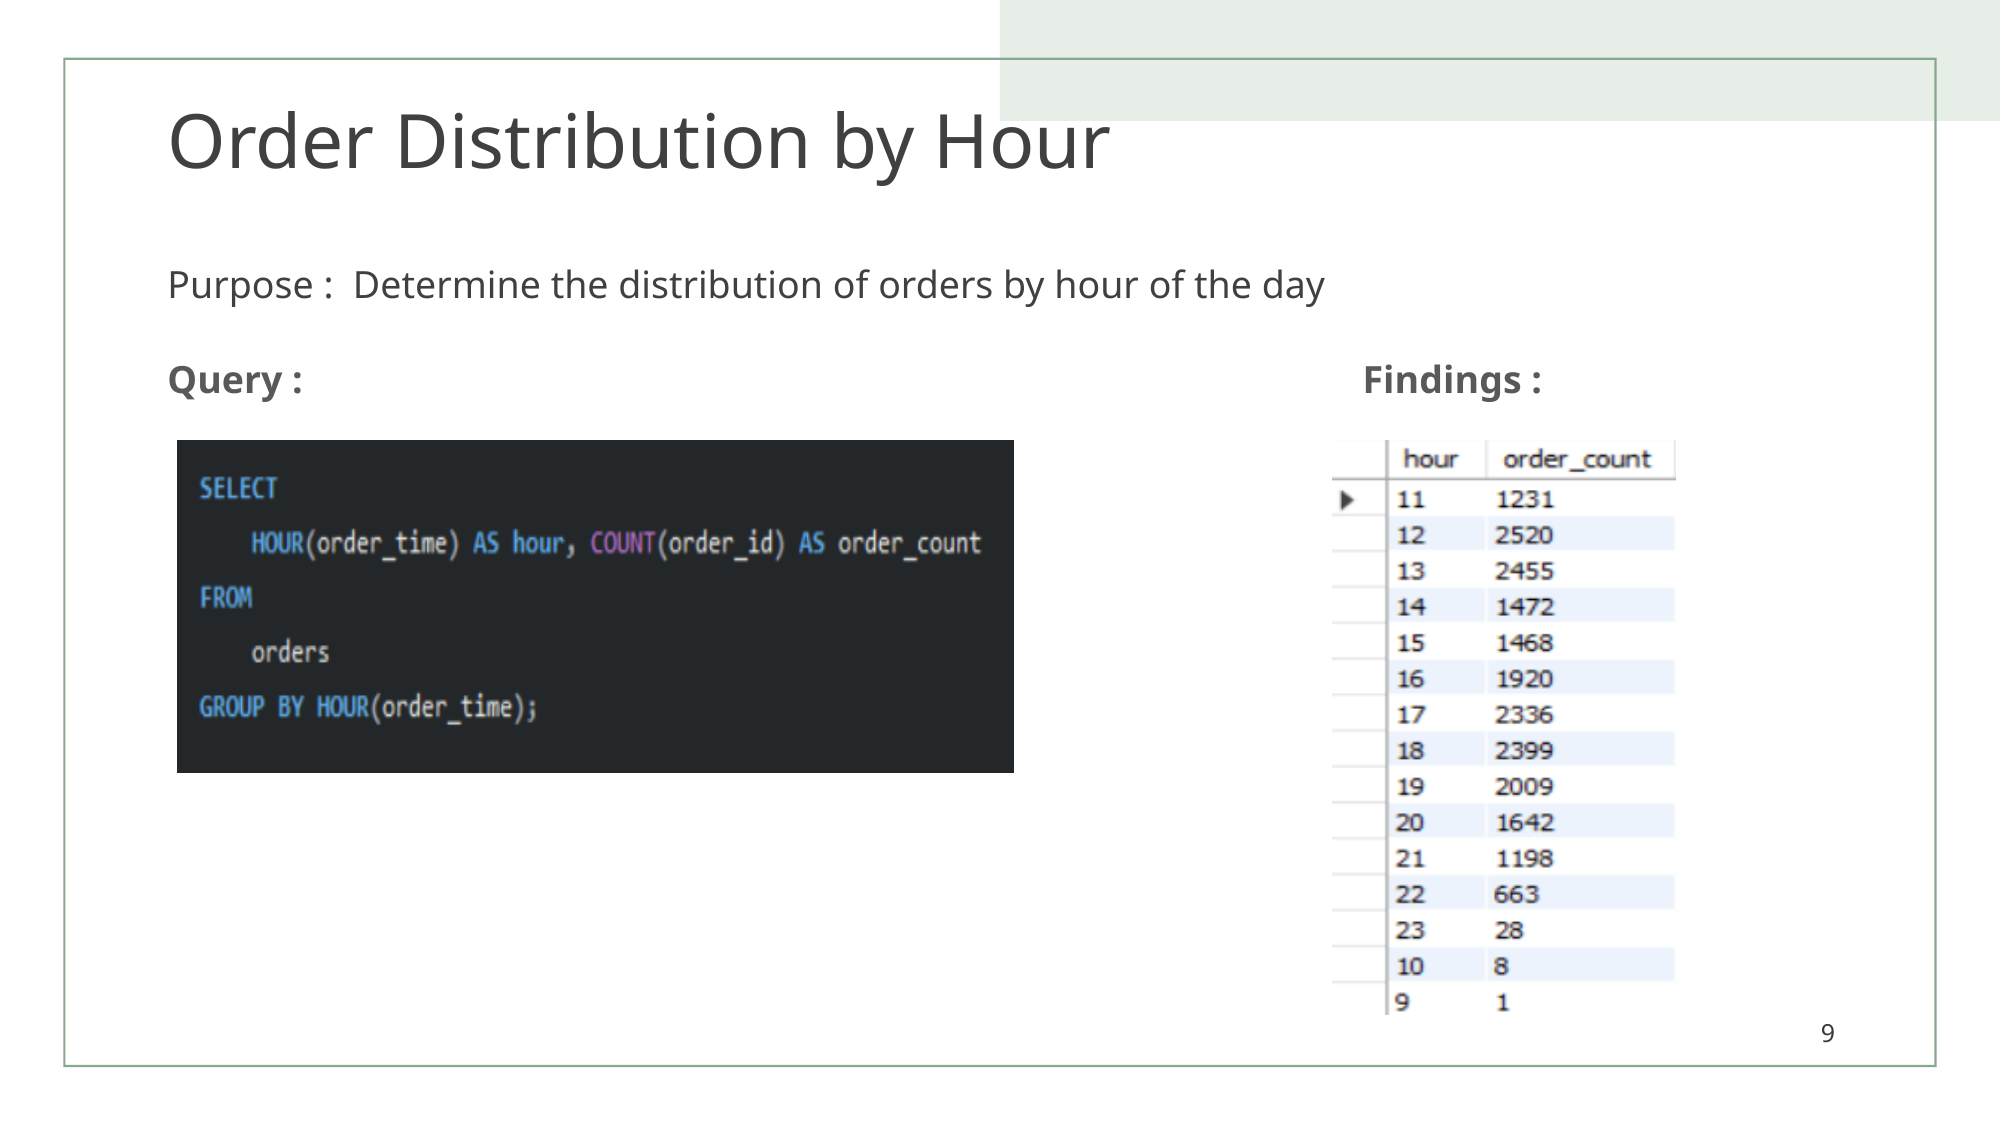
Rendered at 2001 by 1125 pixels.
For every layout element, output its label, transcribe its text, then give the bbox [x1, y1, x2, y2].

picture [177, 440, 1014, 773]
picture [1332, 440, 1676, 1015]
slide_number 9 [1400, 1004, 1850, 1064]
list Query : [152, 353, 1289, 928]
list Findings : [1347, 353, 1878, 928]
title Order Distribution by Hour Purpose : Determine the distribution of orders by hour of the day [152, 79, 1878, 331]
